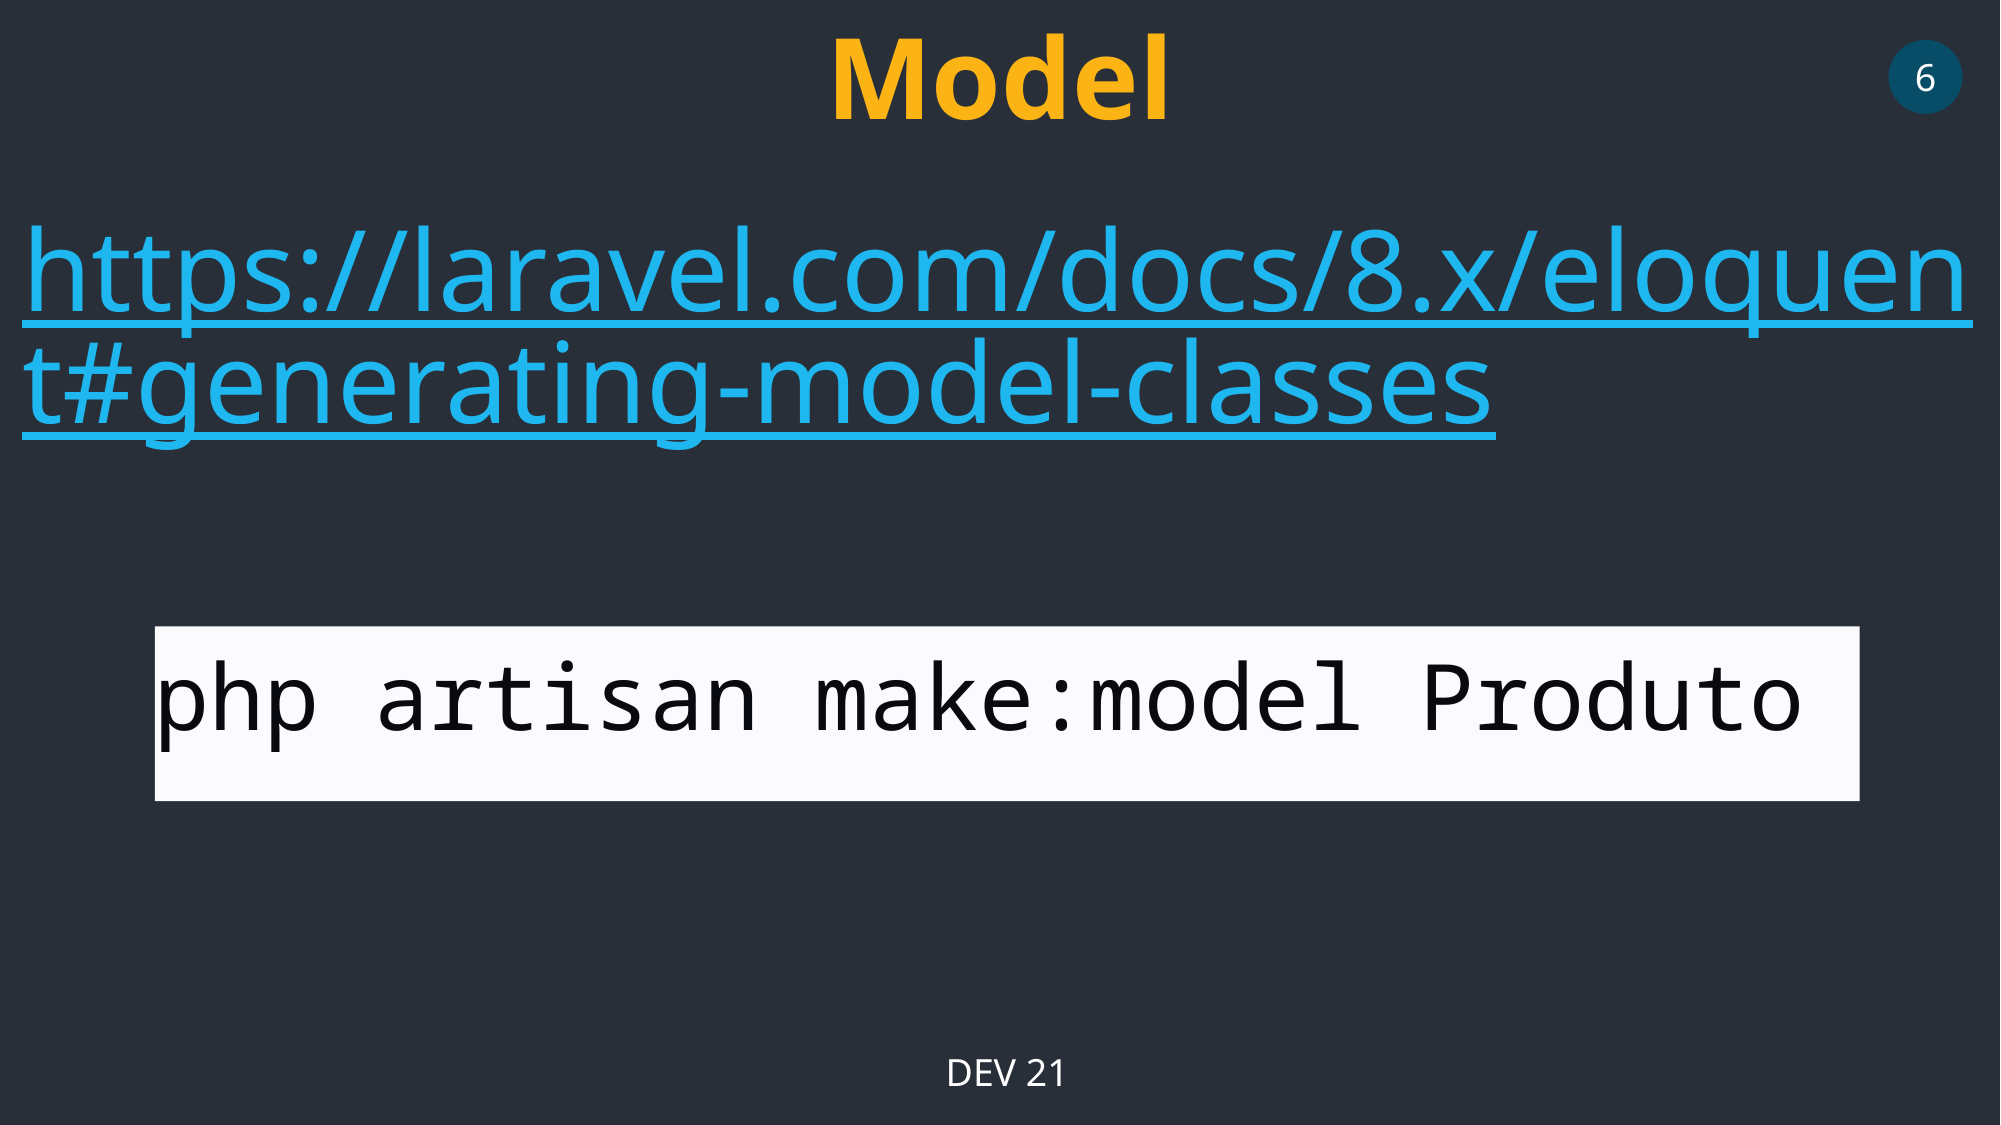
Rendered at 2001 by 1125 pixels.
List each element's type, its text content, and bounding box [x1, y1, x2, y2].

text_box Model [0, 0, 2000, 150]
text_box php artisan make:model Produto [154, 626, 1860, 802]
text_box 6 [1887, 38, 1964, 115]
text_box DEV 21 [74, 1041, 1940, 1102]
text_box https://laravel.com/docs/8.x/eloquent#generating-model-classes [7, 191, 2000, 360]
